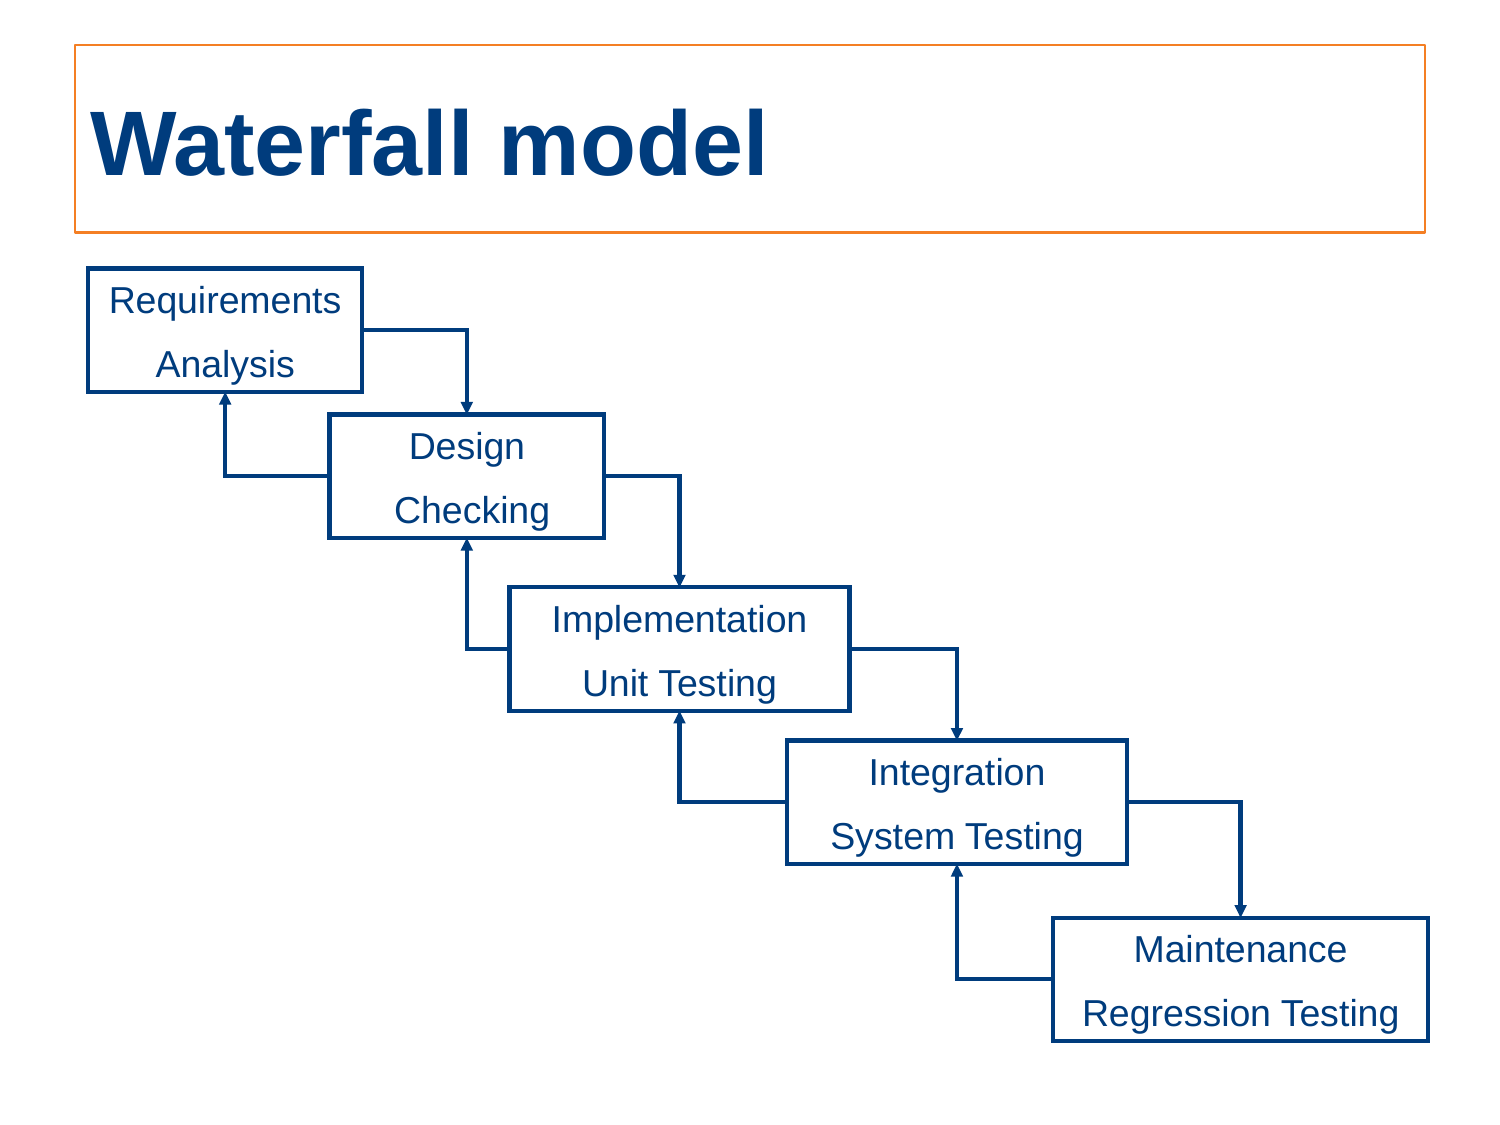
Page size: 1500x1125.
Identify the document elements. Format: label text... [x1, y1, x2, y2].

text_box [849, 651, 958, 741]
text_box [956, 869, 1054, 983]
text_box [603, 478, 680, 588]
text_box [224, 396, 330, 480]
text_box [1126, 804, 1241, 918]
title Waterfall model [74, 44, 1426, 234]
text_box Maintenance Regression Testing [1052, 917, 1429, 1042]
text_box Design Checking [329, 414, 604, 538]
text_box Integration System Testing [786, 740, 1127, 865]
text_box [466, 542, 510, 652]
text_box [362, 332, 467, 415]
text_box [679, 715, 788, 806]
text_box Requirements Analysis [87, 268, 363, 392]
text_box Implementation Unit Testing [509, 587, 850, 711]
